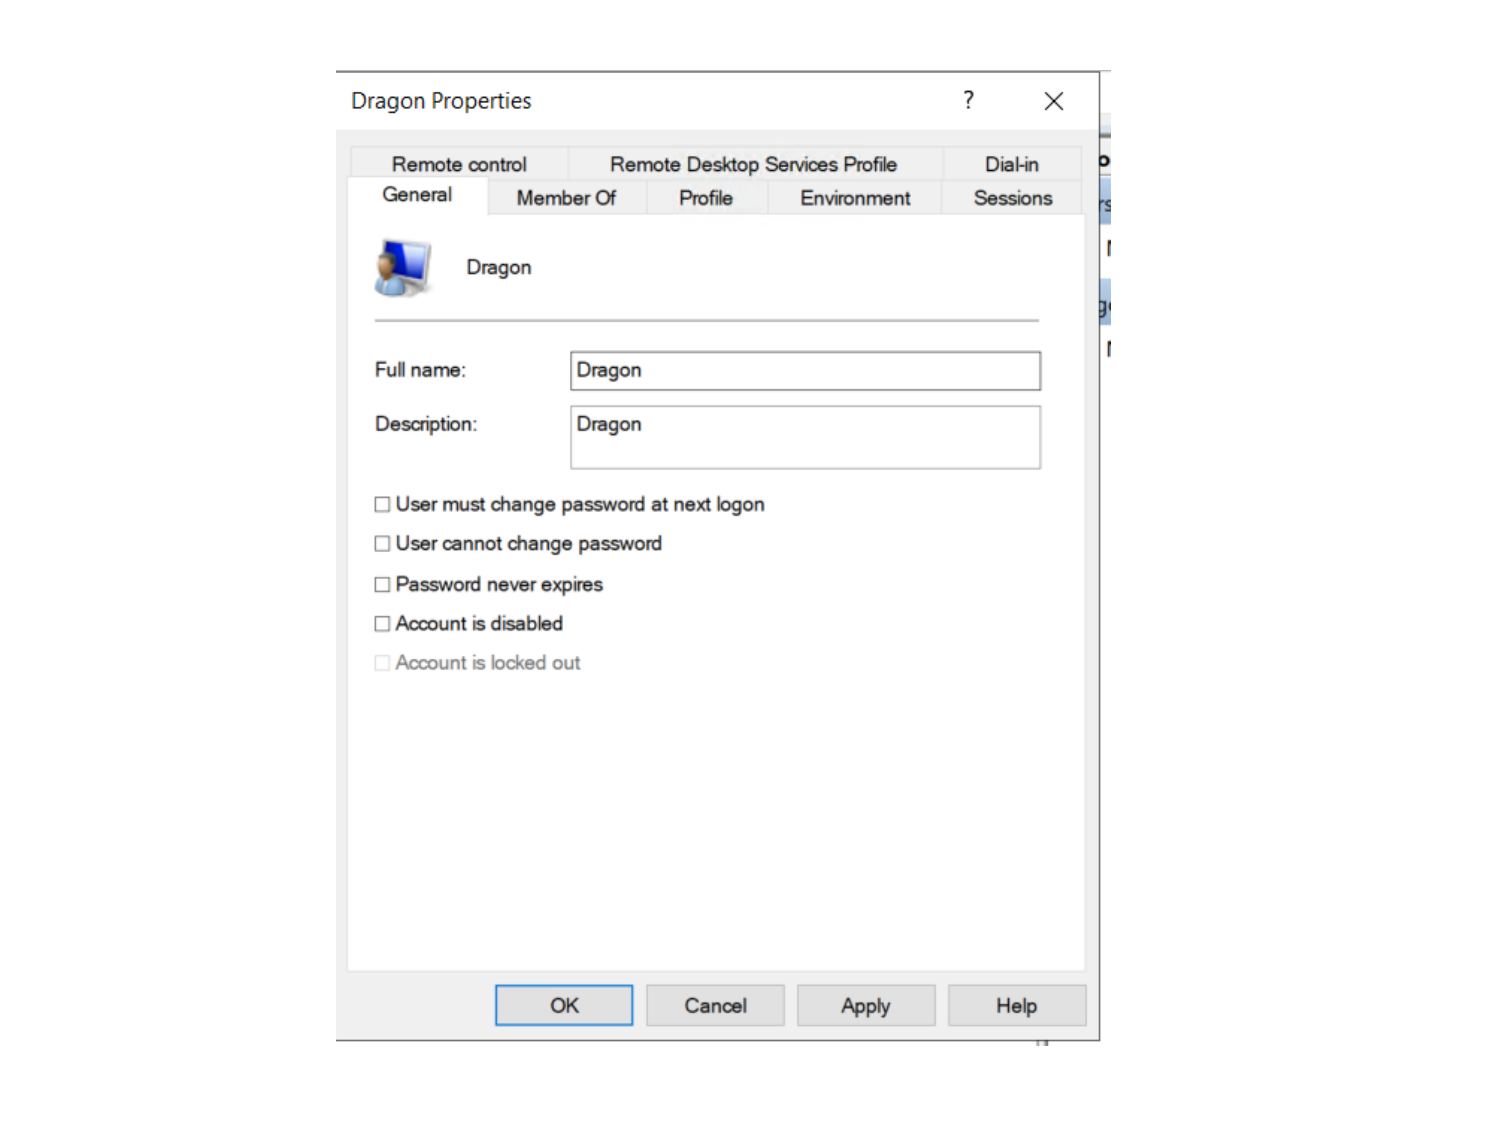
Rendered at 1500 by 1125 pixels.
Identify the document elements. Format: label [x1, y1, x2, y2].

list [336, 70, 1111, 1046]
